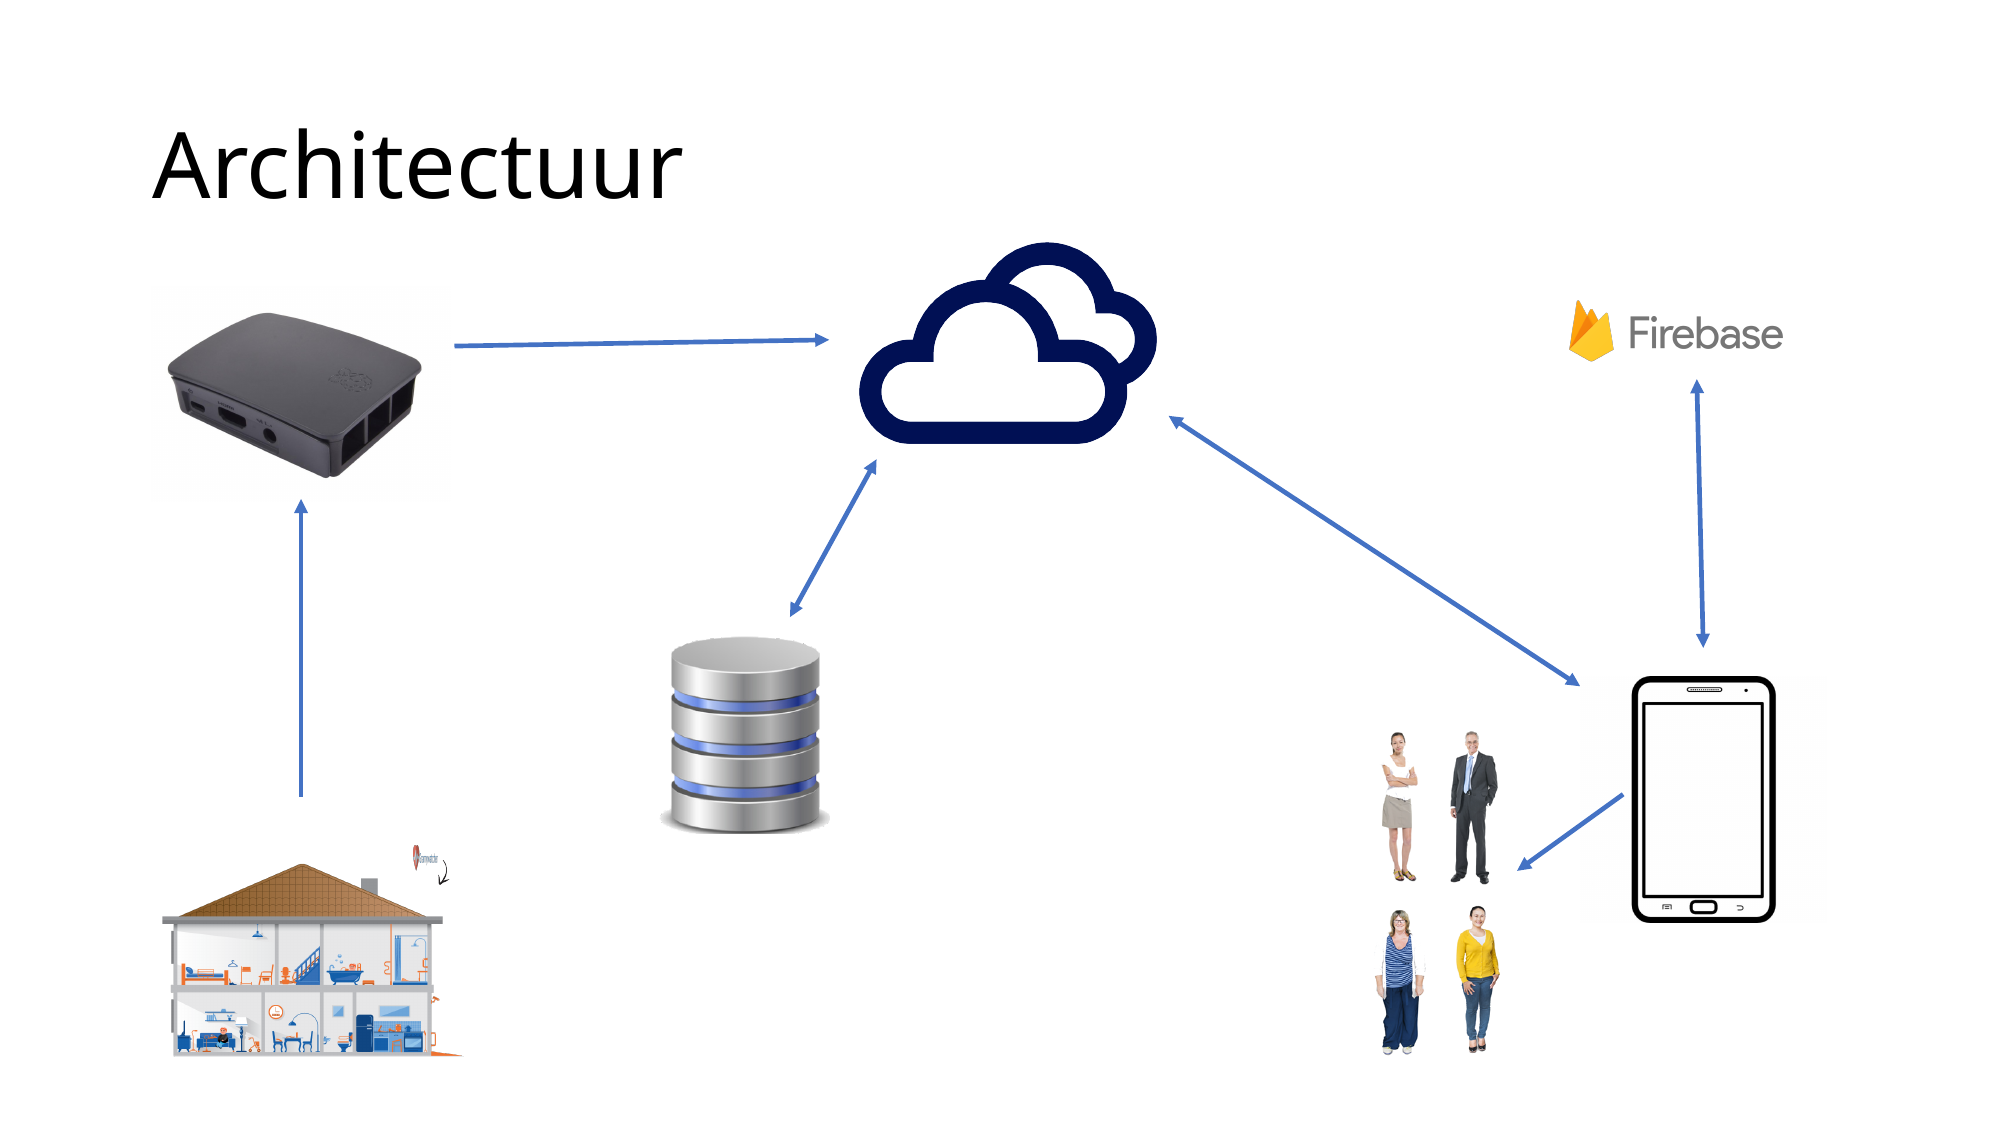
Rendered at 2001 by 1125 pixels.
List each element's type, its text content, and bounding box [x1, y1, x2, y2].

picture [656, 633, 830, 834]
picture [1358, 700, 1518, 1082]
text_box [116, 845, 486, 1057]
picture [151, 286, 451, 502]
picture [859, 242, 1157, 444]
picture [1525, 254, 1827, 409]
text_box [789, 459, 877, 618]
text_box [1516, 794, 1624, 871]
title Architectuur [137, 59, 1863, 278]
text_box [1168, 415, 1581, 687]
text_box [454, 339, 830, 346]
picture [1580, 676, 1827, 923]
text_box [1696, 379, 1704, 648]
